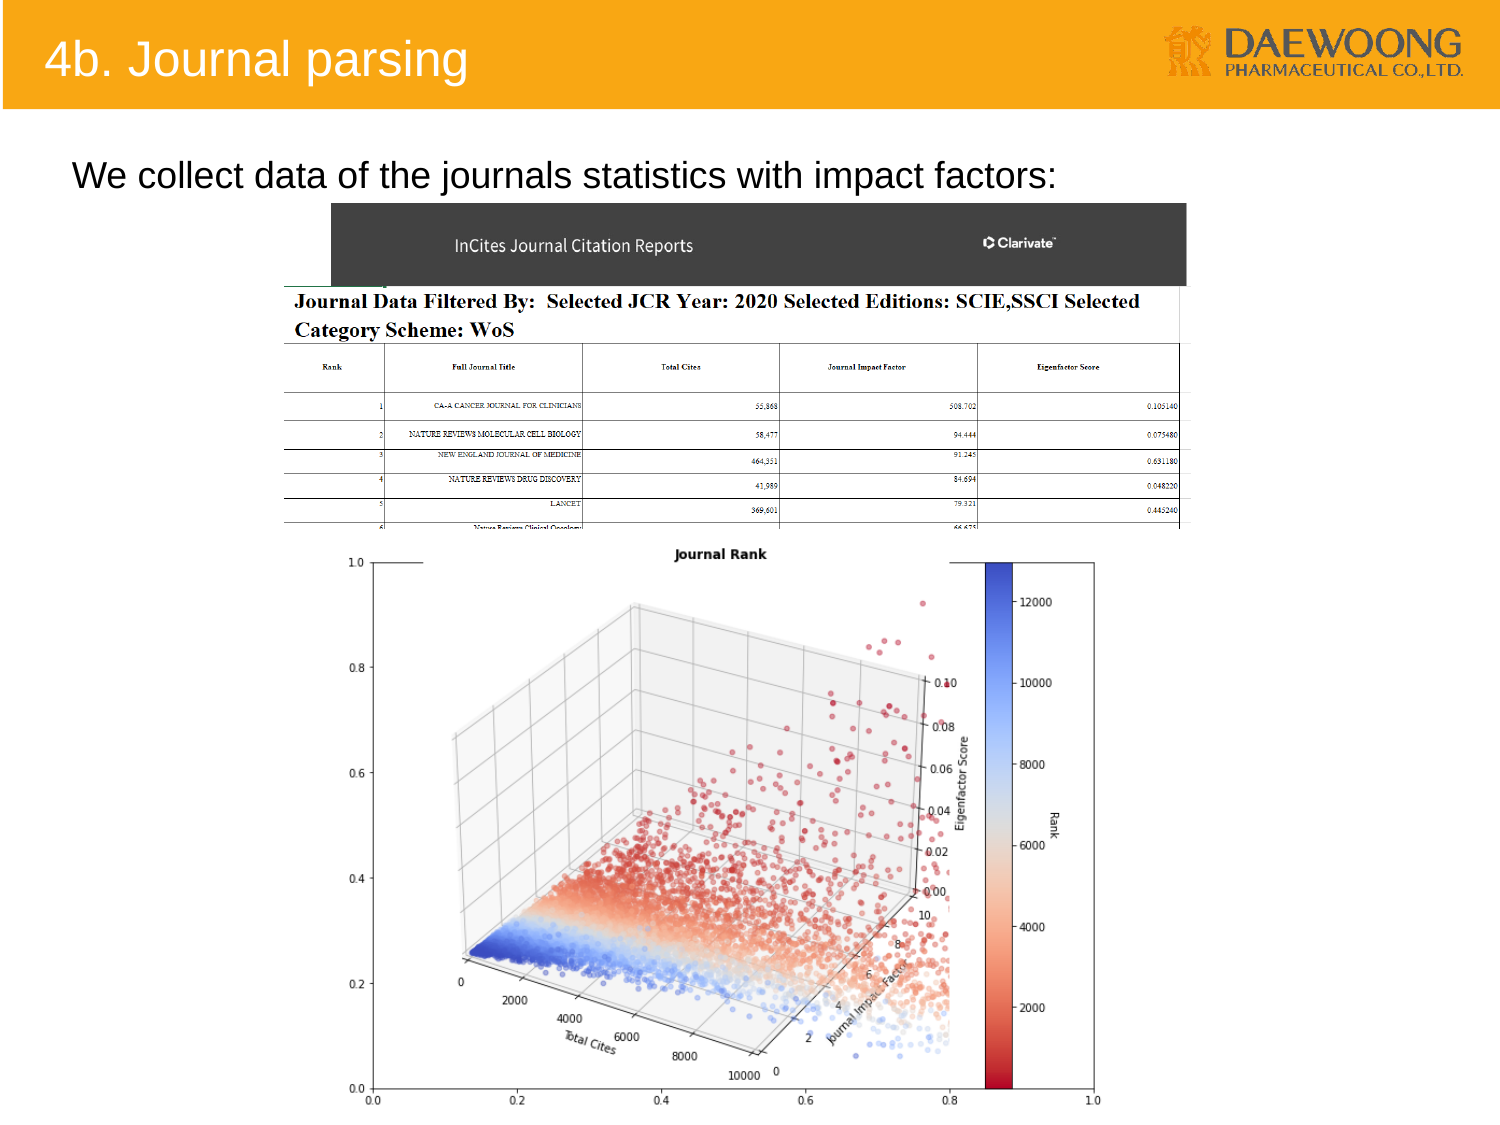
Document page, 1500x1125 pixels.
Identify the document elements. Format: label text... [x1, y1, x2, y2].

picture [284, 203, 1191, 530]
picture [1163, 25, 1463, 78]
text_box [81, 161, 1394, 357]
text_box [2, 0, 1500, 110]
text_box We collect data of the journals statistics with impact factors: [56, 136, 1369, 410]
picture [348, 544, 1127, 1125]
text_box 4b. Journal parsing [29, 19, 833, 110]
